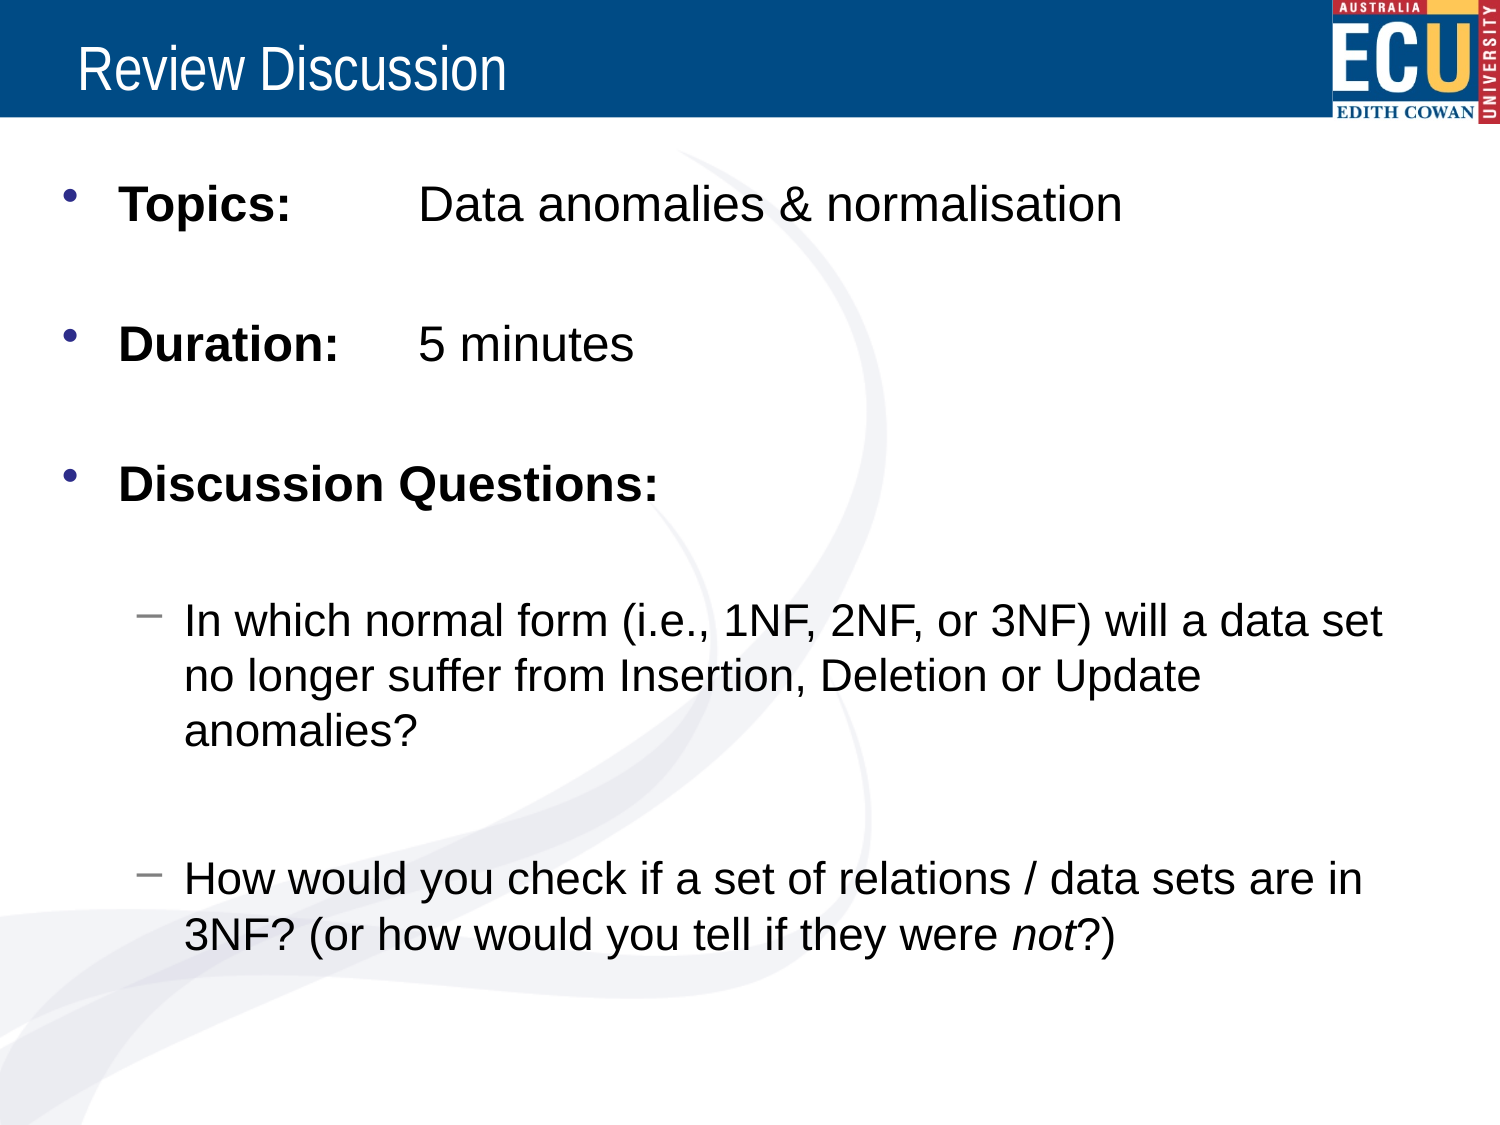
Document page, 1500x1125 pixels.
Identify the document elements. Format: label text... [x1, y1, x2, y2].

title Review Discussion [62, 0, 1326, 131]
picture [1333, 0, 1500, 124]
list Topics: Data anomalies & normalisation Duration: 5 minutes Discussion Questions: In which normal form (i.e., 1NF, 2NF, or 3NF) will a data set no longer suffer from Insertion, Deletion or Update anomalies? How would you check if a set of relations / data sets are in 3NF? (or how would you tell if they were not?) [46, 163, 1454, 1091]
picture [0, 127, 925, 1125]
